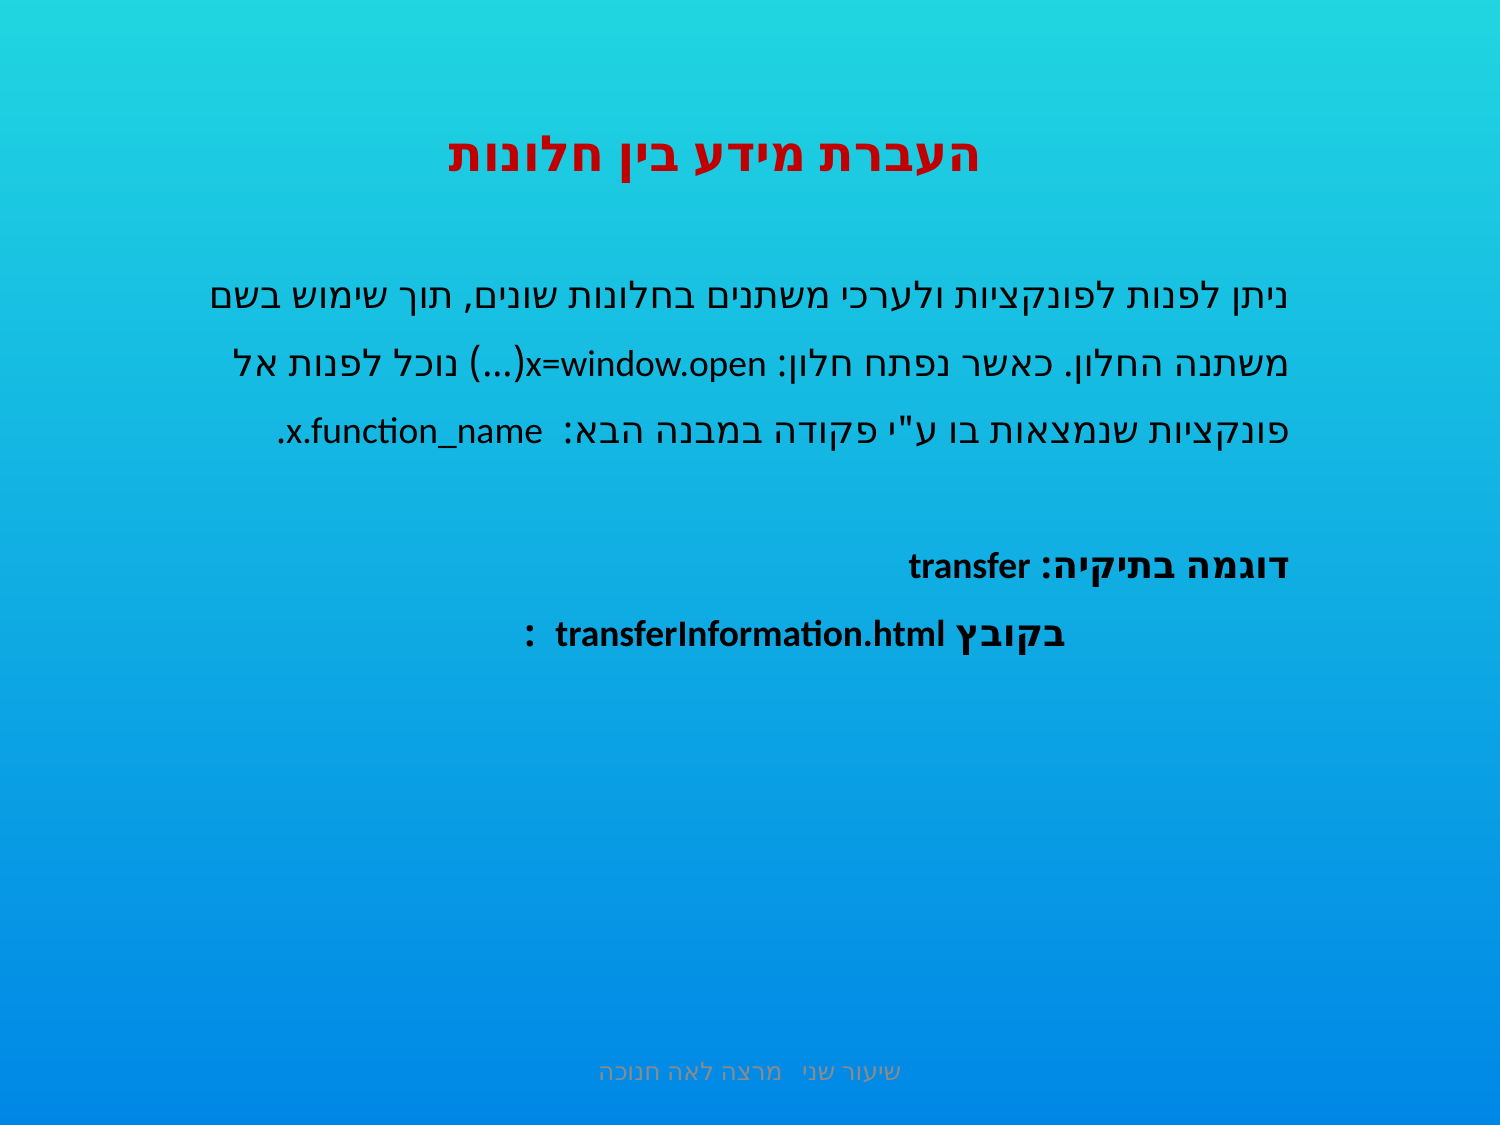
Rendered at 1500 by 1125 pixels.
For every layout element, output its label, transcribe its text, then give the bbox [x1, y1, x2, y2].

text_box העברת מידע בין חלונות ניתן לפנות לפונקציות ולערכי משתנים בחלונות שונים, תוך שימוש בשם משתנה החלון. כאשר נפתח חלון: x=window.open(…) נוכל לפנות אל פונקציות שנמצאות בו ע"י פקודה במבנה הבא: x.function_name. דוגמה בתיקיה: transfer בקובץ transferInformation.html : [112, 113, 1306, 721]
footer שיעור שני מרצה לאה חנוכה [512, 1042, 988, 1103]
